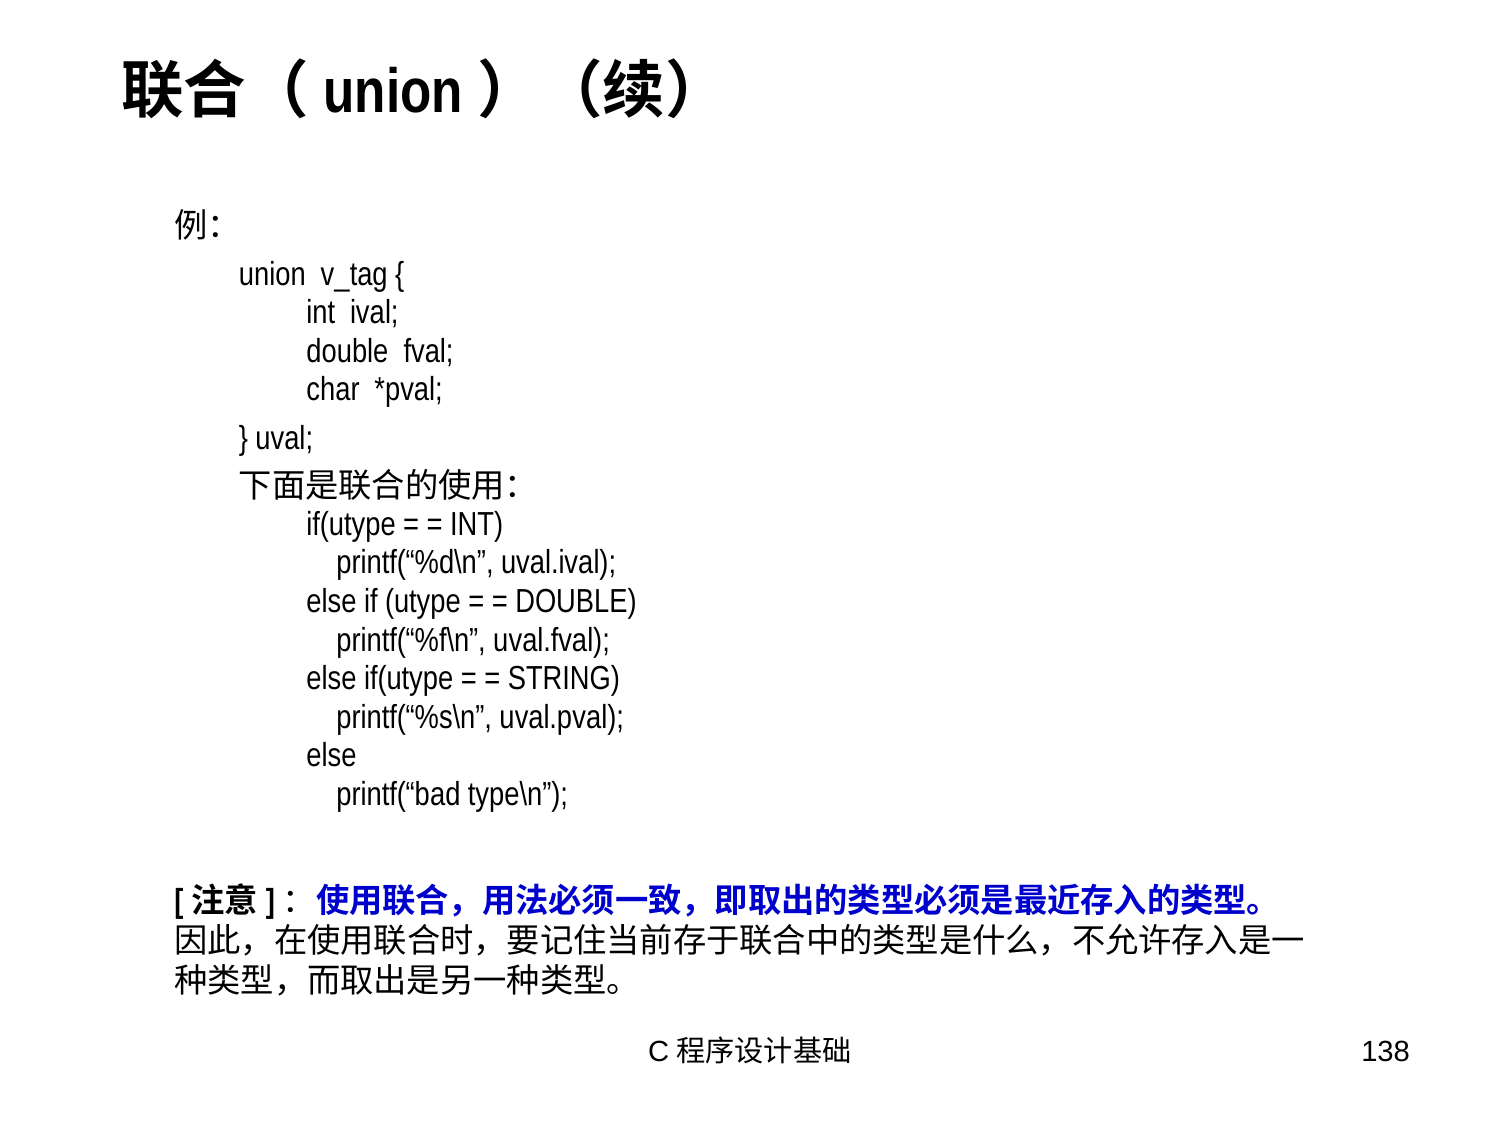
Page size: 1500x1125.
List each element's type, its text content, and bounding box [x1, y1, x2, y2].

slide_number 138 [1074, 1024, 1426, 1103]
list 例： union v_tag { int ival; double fval; char *pval; } uval; 下面是联合的使用： if(utype = = INT) printf(“%d\n”, uval.ival); else if (utype = = DOUBLE) printf(“%f\n”, uval.fval); else if(utype = = STRING) printf(“%s\n”, uval.pval); else printf(“bad type\n”); [注意]：使用联合，用法必须一致，即取出的类型必须是最近存入的类型。因此，在使用联合时，要记住当前存于联合中的类型是什么，不允许存入是一种类型，而取出是另一种类型。 [159, 207, 1326, 1024]
footer C程序设计基础 [512, 1024, 988, 1103]
title 联合（union）（续） [105, 25, 1450, 164]
